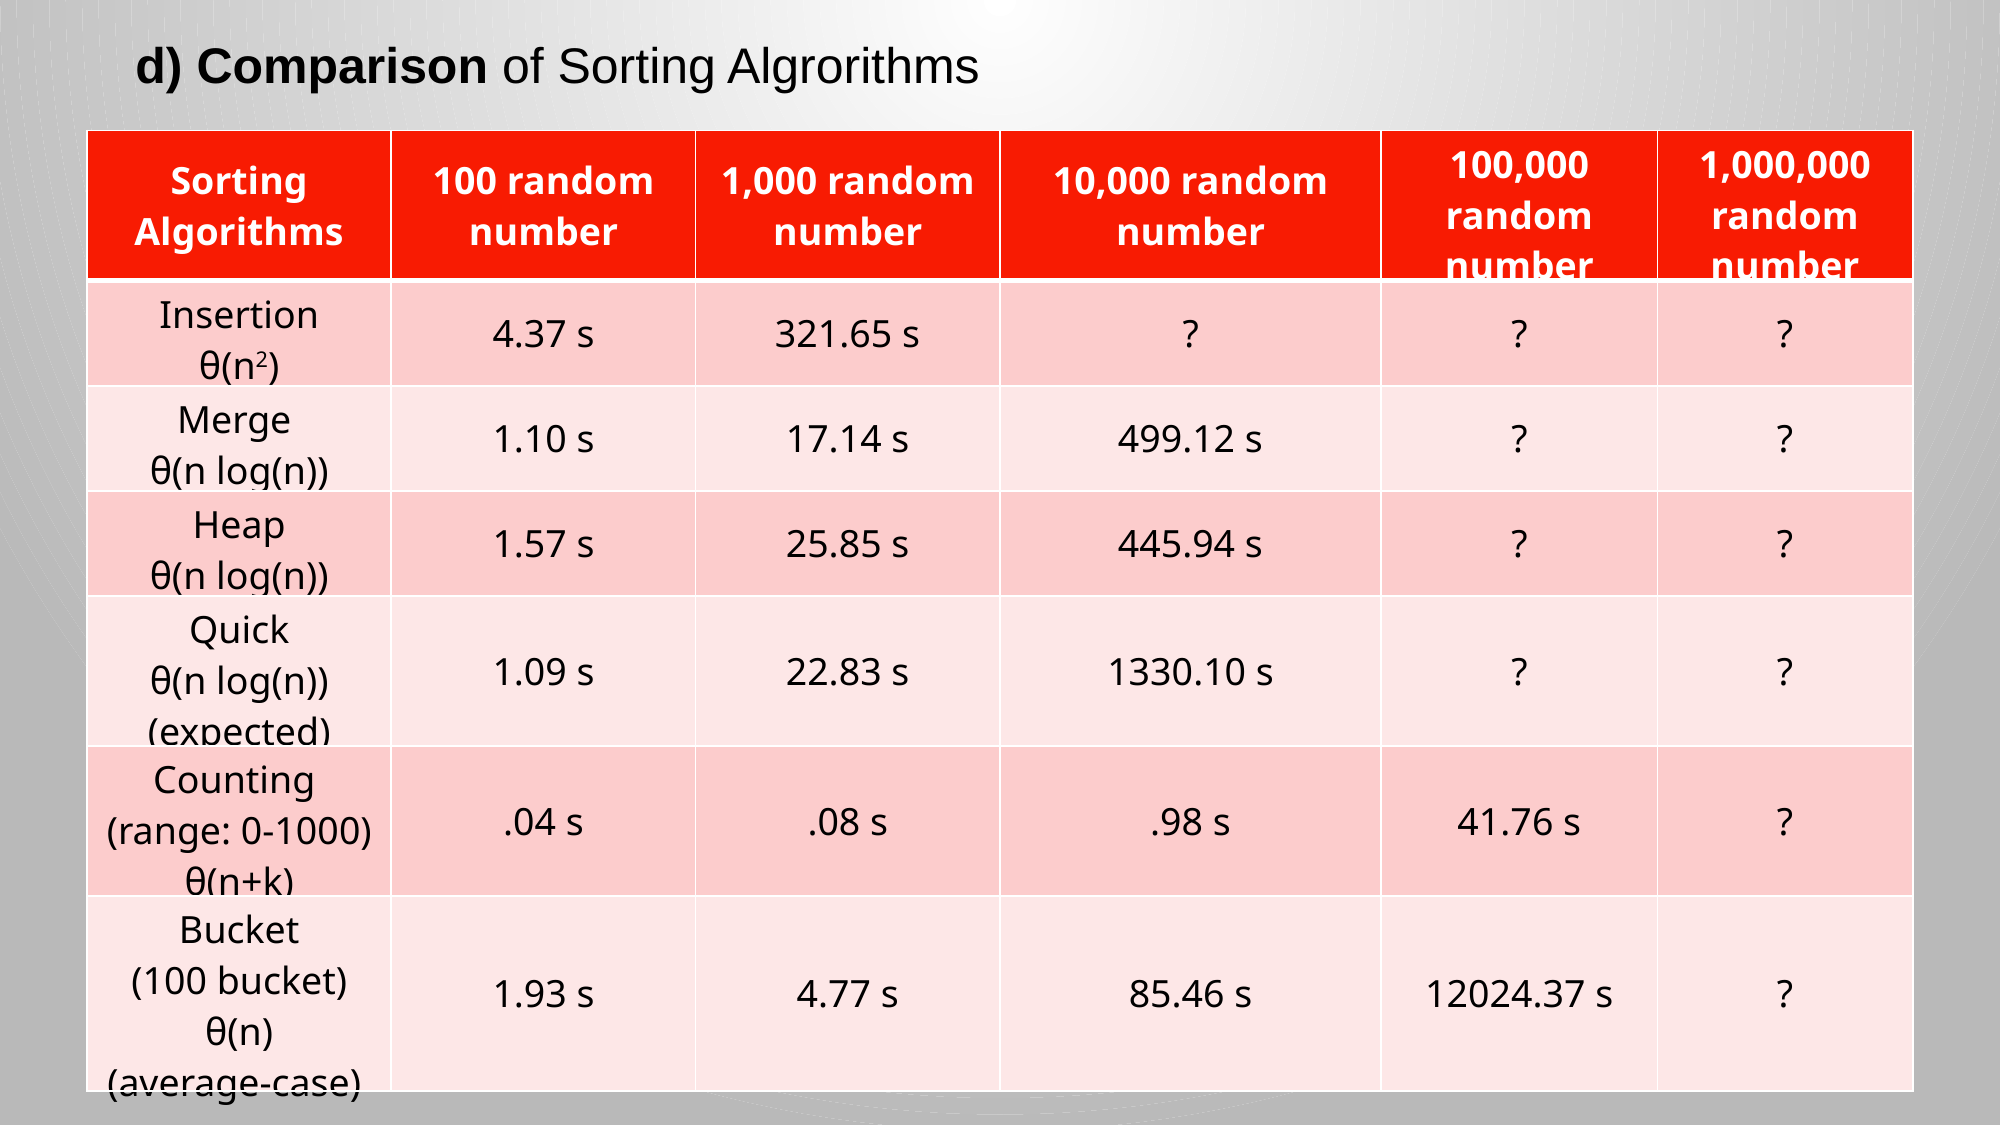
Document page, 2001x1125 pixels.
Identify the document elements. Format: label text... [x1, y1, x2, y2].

table_cell ? [1382, 492, 1657, 595]
table_cell Bucket (100 bucket) θ(n) (average-case) [88, 897, 390, 1090]
table_header 10,000 random number [1001, 131, 1380, 278]
table_header Sorting Algorithms [88, 131, 390, 278]
table_cell 4.37 s [392, 283, 695, 385]
table_cell 1330.10 s [1001, 597, 1380, 745]
table_cell Counting (range: 0-1000) θ(n+k) [88, 747, 390, 895]
table_cell ? [1382, 283, 1657, 385]
table_cell ? [1382, 387, 1657, 490]
table_cell 22.83 s [696, 597, 999, 745]
table_cell Merge θ(n log(n)) [88, 387, 390, 490]
table_cell Heap θ(n log(n)) [88, 492, 390, 595]
table_cell 12024.37 s [1382, 897, 1657, 1090]
table_header 1,000,000 random number [1658, 131, 1912, 278]
table_cell .08 s [696, 747, 999, 895]
table_header 100 random number [392, 131, 695, 278]
table_cell 85.46 s [1001, 897, 1380, 1090]
table_cell ? [1658, 283, 1912, 385]
table_cell ? [1658, 492, 1912, 595]
table_cell Quick θ(n log(n)) (expected) [88, 597, 390, 745]
table_cell ? [1658, 597, 1912, 745]
table_cell ? [1382, 597, 1657, 745]
table_cell 1.57 s [392, 492, 695, 595]
table_cell 4.77 s [696, 897, 999, 1090]
table_cell .98 s [1001, 747, 1380, 895]
table_cell 25.85 s [696, 492, 999, 595]
table_cell ? [1658, 387, 1912, 490]
table_cell 321.65 s [696, 283, 999, 385]
table_cell 445.94 s [1001, 492, 1380, 595]
table_cell 41.76 s [1382, 747, 1657, 895]
table_cell .04 s [392, 747, 695, 895]
table_cell 1.09 s [392, 597, 695, 745]
table_header 1,000 random number [696, 131, 999, 278]
table_cell Insertion θ(n2) [88, 283, 390, 385]
text_box d) Comparison of Sorting Algrorithms [120, 26, 1718, 130]
table_cell ? [1658, 747, 1912, 895]
table_header 100,000 random number [1382, 131, 1657, 278]
table_cell ? [1001, 283, 1380, 385]
table_cell 499.12 s [1001, 387, 1380, 490]
table_cell ? [1658, 897, 1912, 1090]
table_cell 17.14 s [696, 387, 999, 490]
table_cell 1.93 s [392, 897, 695, 1090]
table_cell 1.10 s [392, 387, 695, 490]
